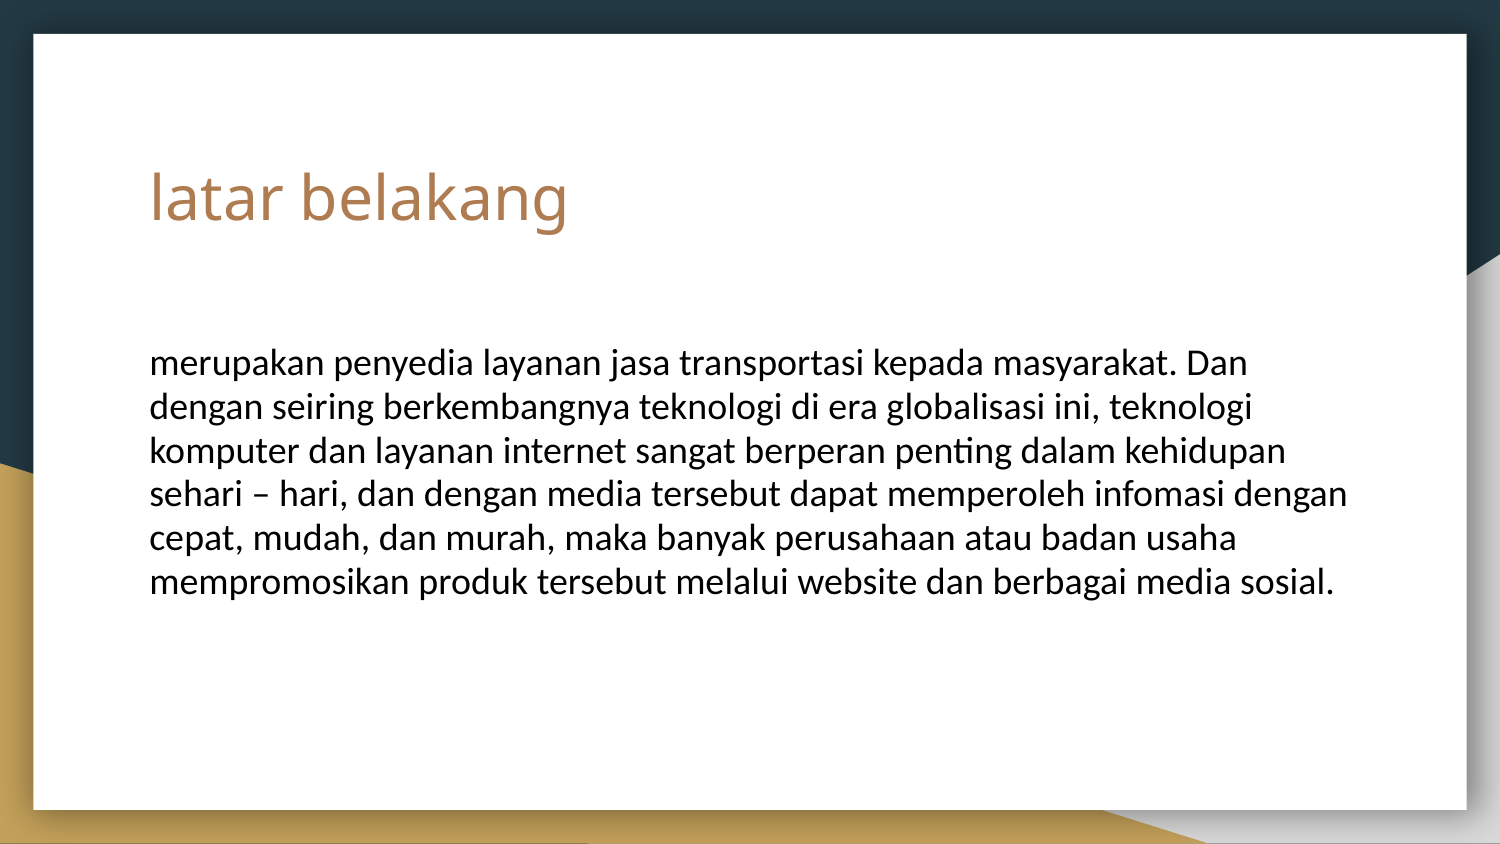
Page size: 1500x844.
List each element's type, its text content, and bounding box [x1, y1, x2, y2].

list merupakan penyedia layanan jasa transportasi kepada masyarakat. Dan dengan seiring berkembangnya teknologi di era globalisasi ini, teknologi komputer dan layanan internet sangat berperan penting dalam kehidupan sehari – hari, dan dengan media tersebut dapat memperoleh infomasi dengan cepat, mudah, dan murah, maka banyak perusahaan atau badan usaha mempromosikan produk tersebut melalui website dan berbagai media sosial. Proses perpindahan tersebut dapat melalui jalur darat, udara maupun air, begitu pula untuk angkutan barang. [134, 326, 1366, 729]
title latar belakang [134, 138, 1366, 296]
